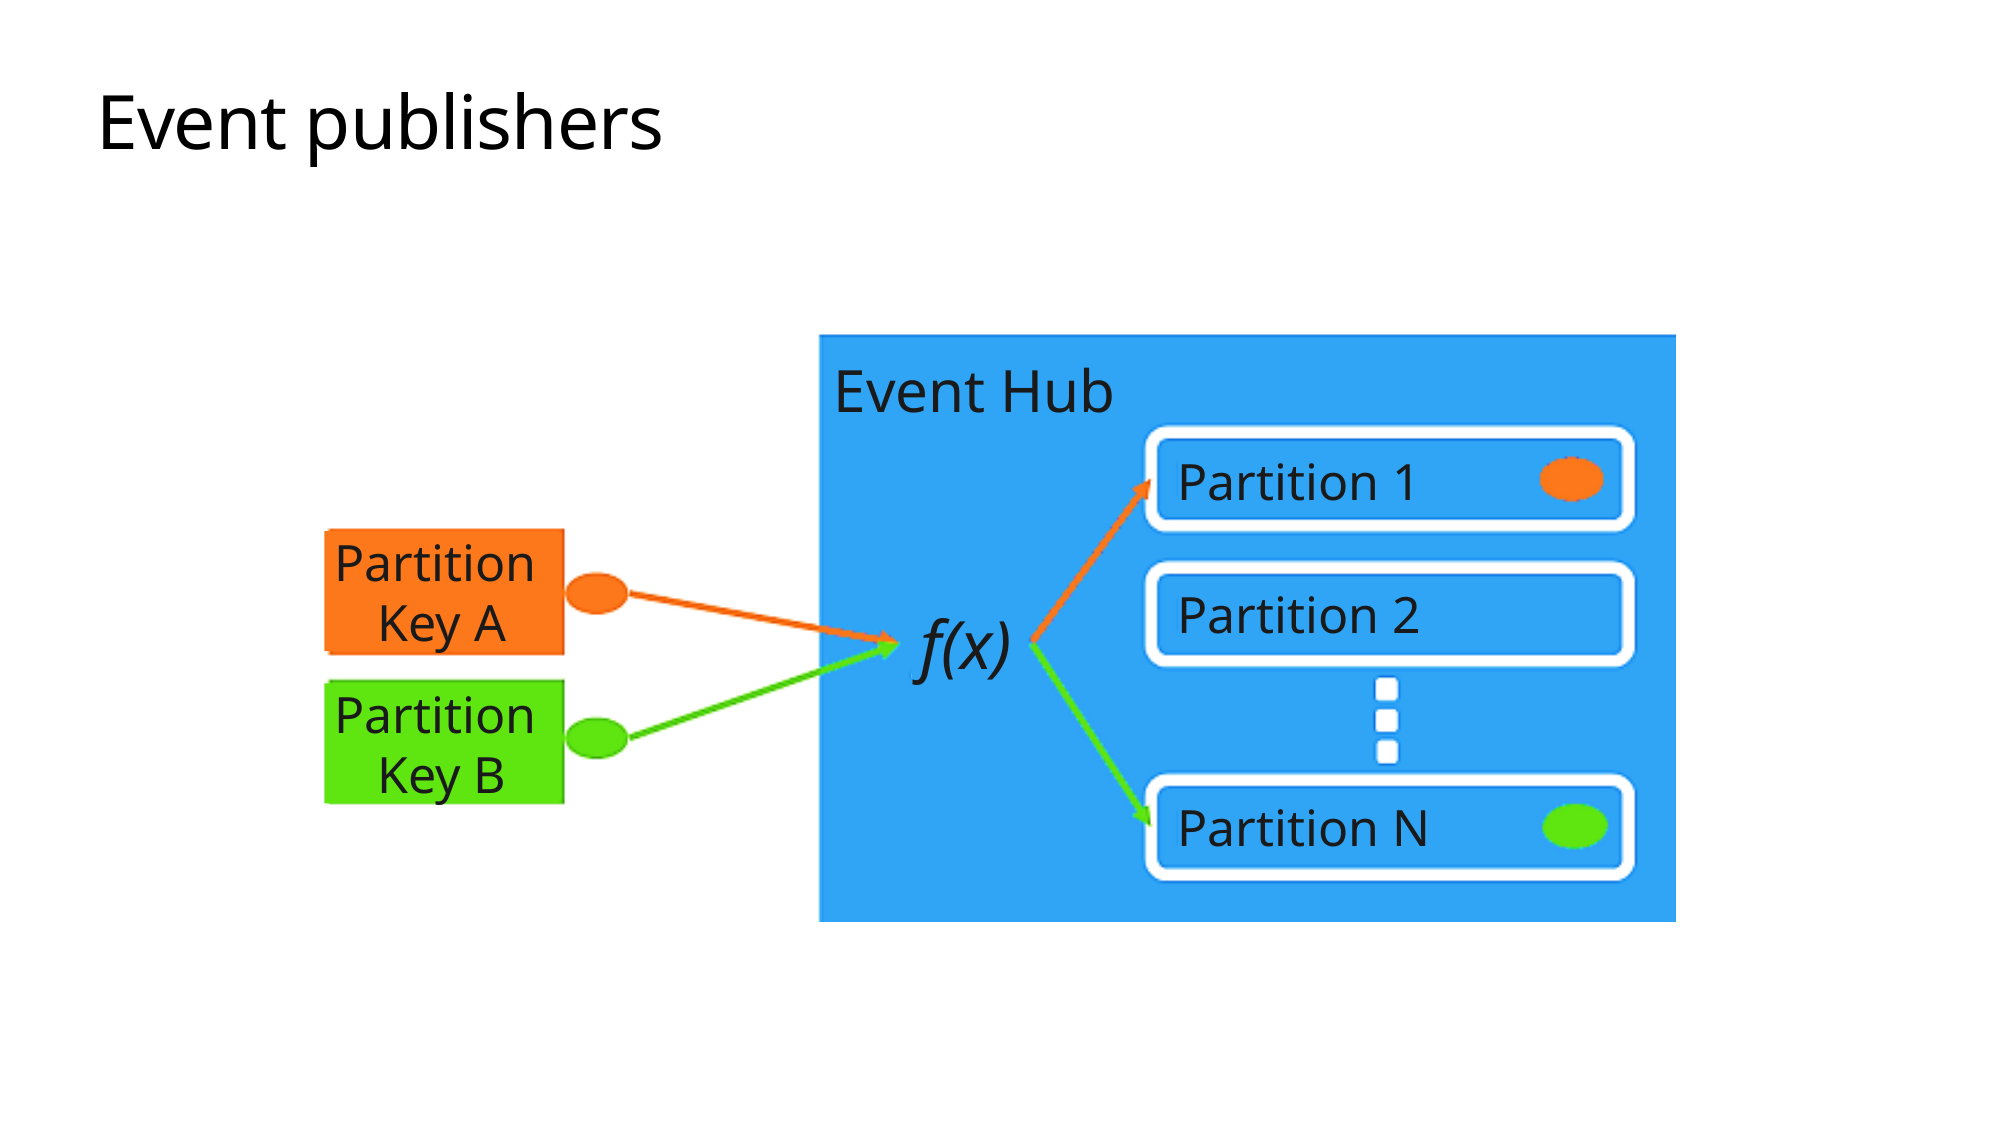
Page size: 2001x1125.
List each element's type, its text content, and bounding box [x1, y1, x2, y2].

title Event publishers [96, 75, 1904, 166]
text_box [324, 324, 1676, 922]
